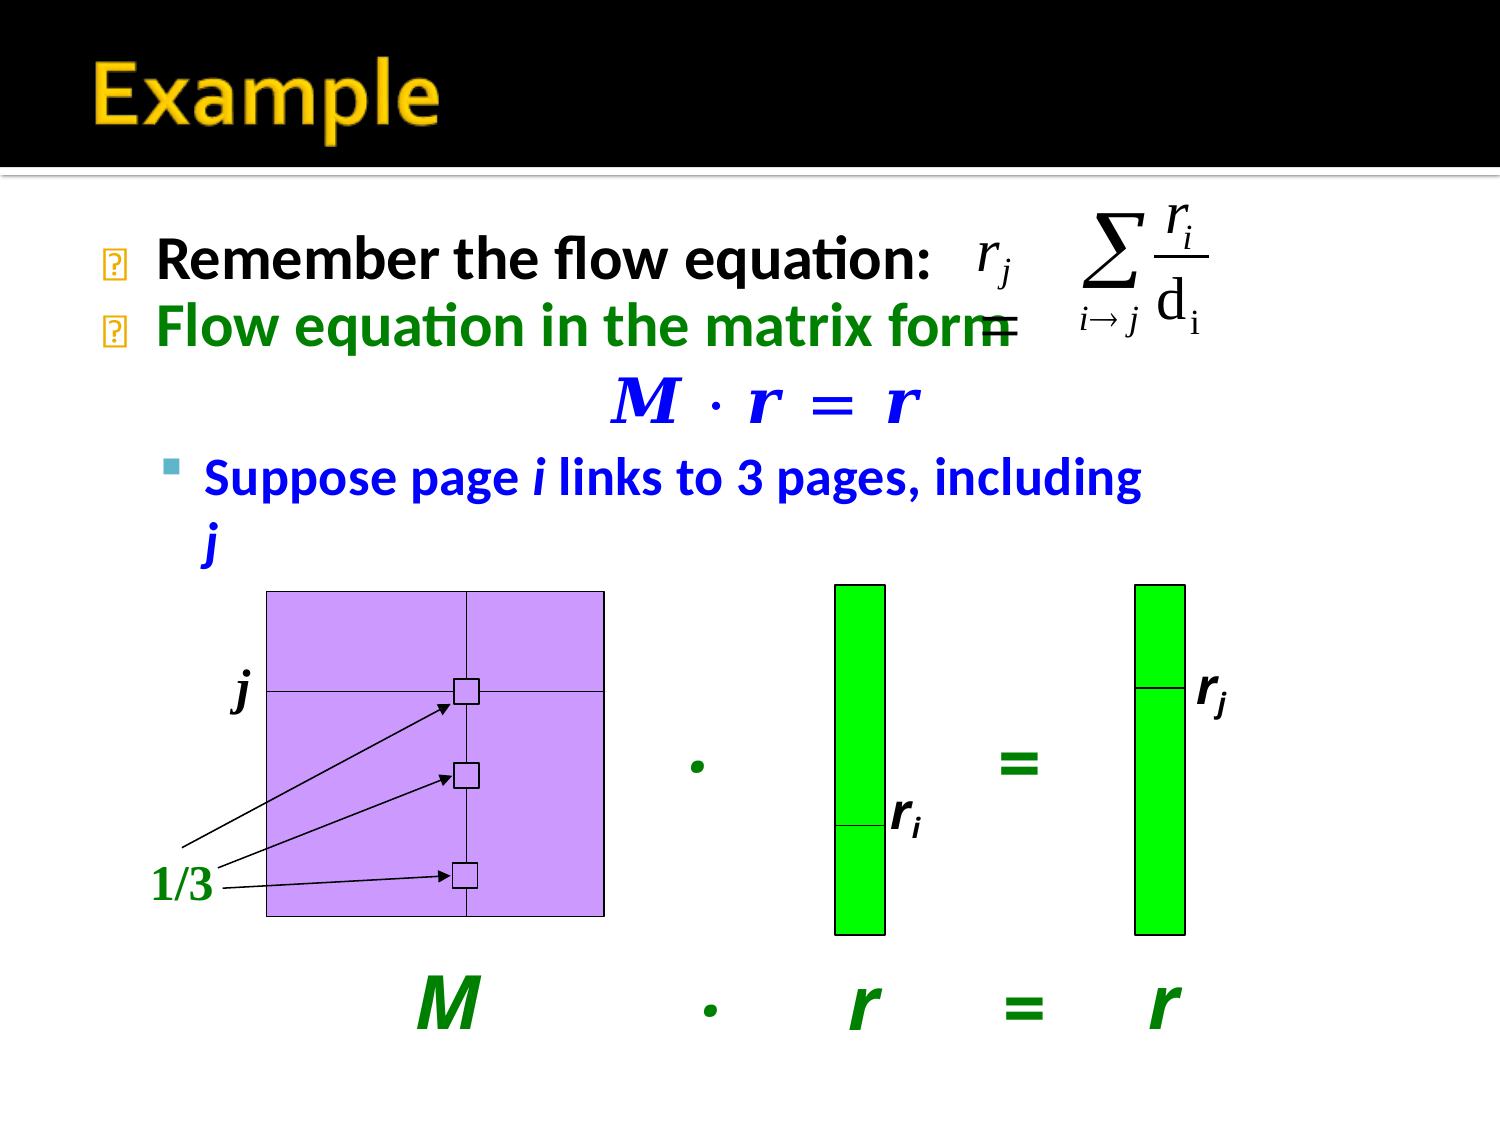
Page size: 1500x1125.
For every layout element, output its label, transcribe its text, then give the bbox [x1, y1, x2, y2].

text_box i [1188, 296, 1203, 342]
text_box r [1146, 952, 1178, 1045]
picture [0, 175, 1163, 182]
text_box Remember the flow equation: [153, 214, 939, 282]
text_box i [1180, 211, 1195, 257]
text_box r [846, 953, 878, 1046]
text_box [181, 677, 480, 890]
text_box d [1154, 255, 1190, 332]
title j  i j [999, 193, 1149, 384]
text_box Suppose page i links to 3 pages, including j i [157, 427, 1160, 642]
text_box Flow equation in the matrix form 𝑴 ⋅ 𝒓 = 𝒓 [153, 282, 1016, 436]
text_box 1/3 [147, 848, 216, 911]
text_box r [1163, 170, 1190, 246]
text_box j [234, 652, 253, 676]
text_box rj [1190, 652, 1229, 720]
text_box . [701, 939, 728, 1032]
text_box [102, 232, 154, 362]
text_box r  [974, 208, 1069, 357]
picture [1190, 175, 1500, 182]
text_box M [413, 952, 478, 1045]
picture [93, 54, 442, 150]
text_box = [996, 713, 1041, 806]
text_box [1134, 584, 1187, 937]
text_box = [1001, 958, 1046, 1051]
text_box ri [890, 777, 923, 845]
text_box . [688, 695, 716, 788]
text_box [265, 590, 605, 918]
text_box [834, 584, 887, 937]
